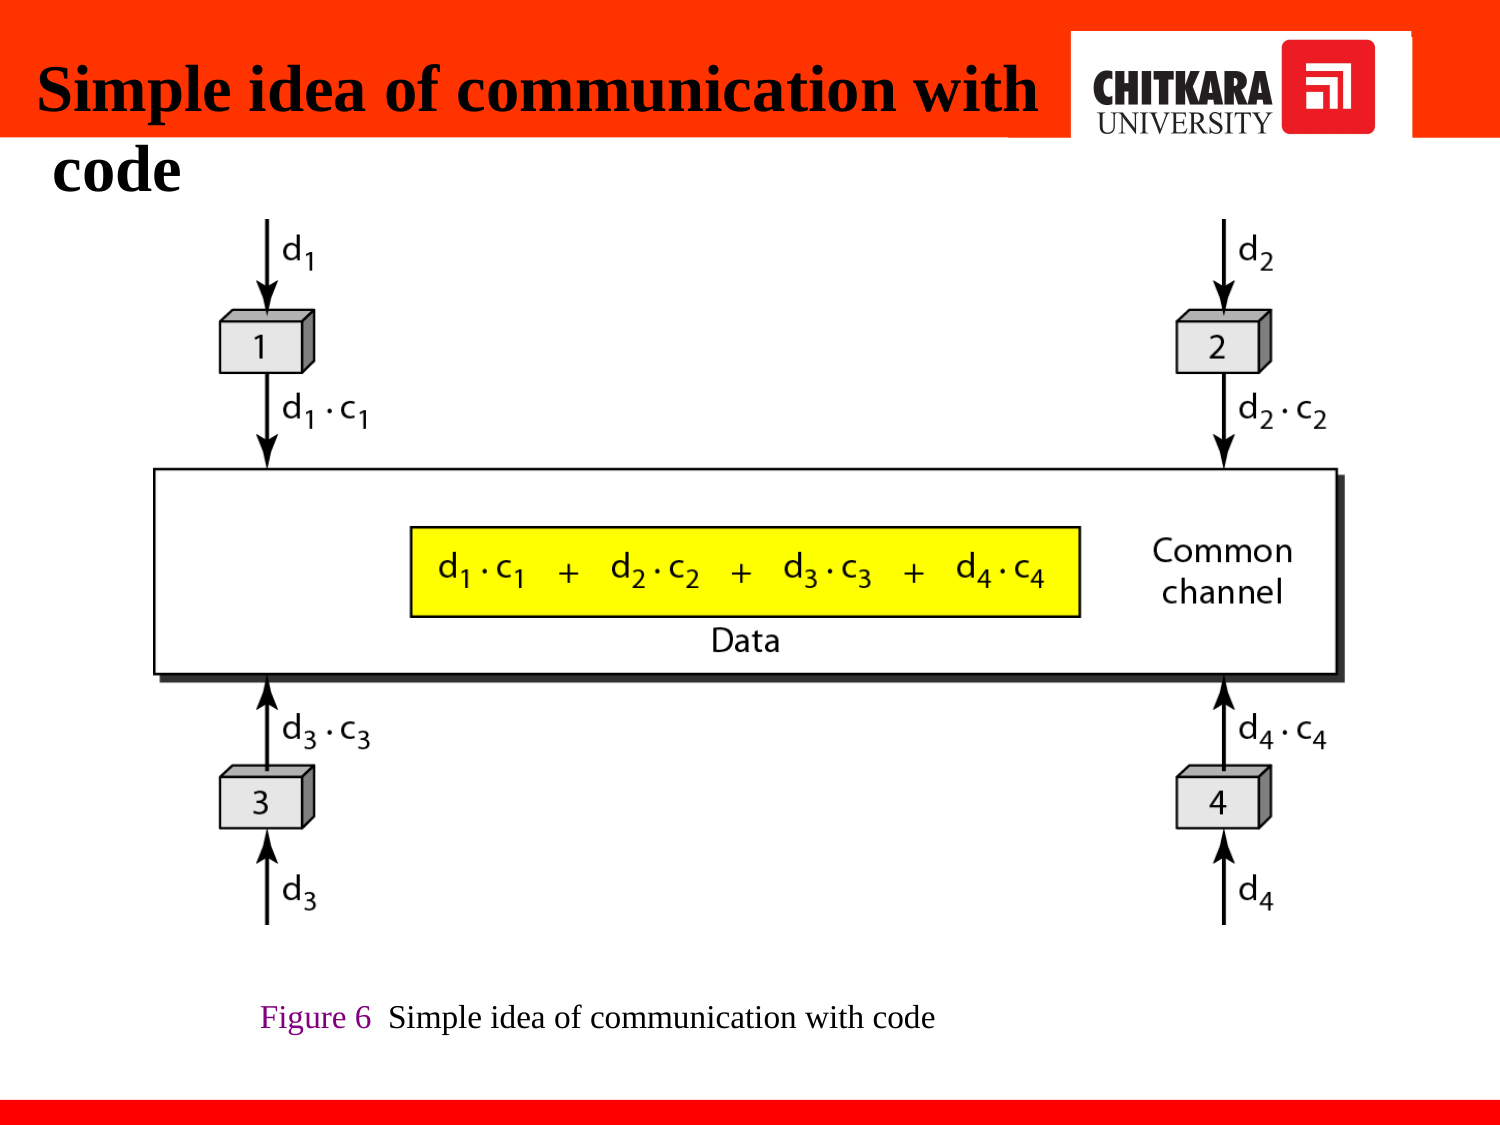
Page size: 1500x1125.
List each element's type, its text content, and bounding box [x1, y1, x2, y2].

text_box Simple idea of communication with code [21, 37, 1057, 212]
picture [153, 219, 1345, 926]
text_box Figure 6 Simple idea of communication with code [244, 987, 952, 1043]
picture [1074, 37, 1390, 138]
